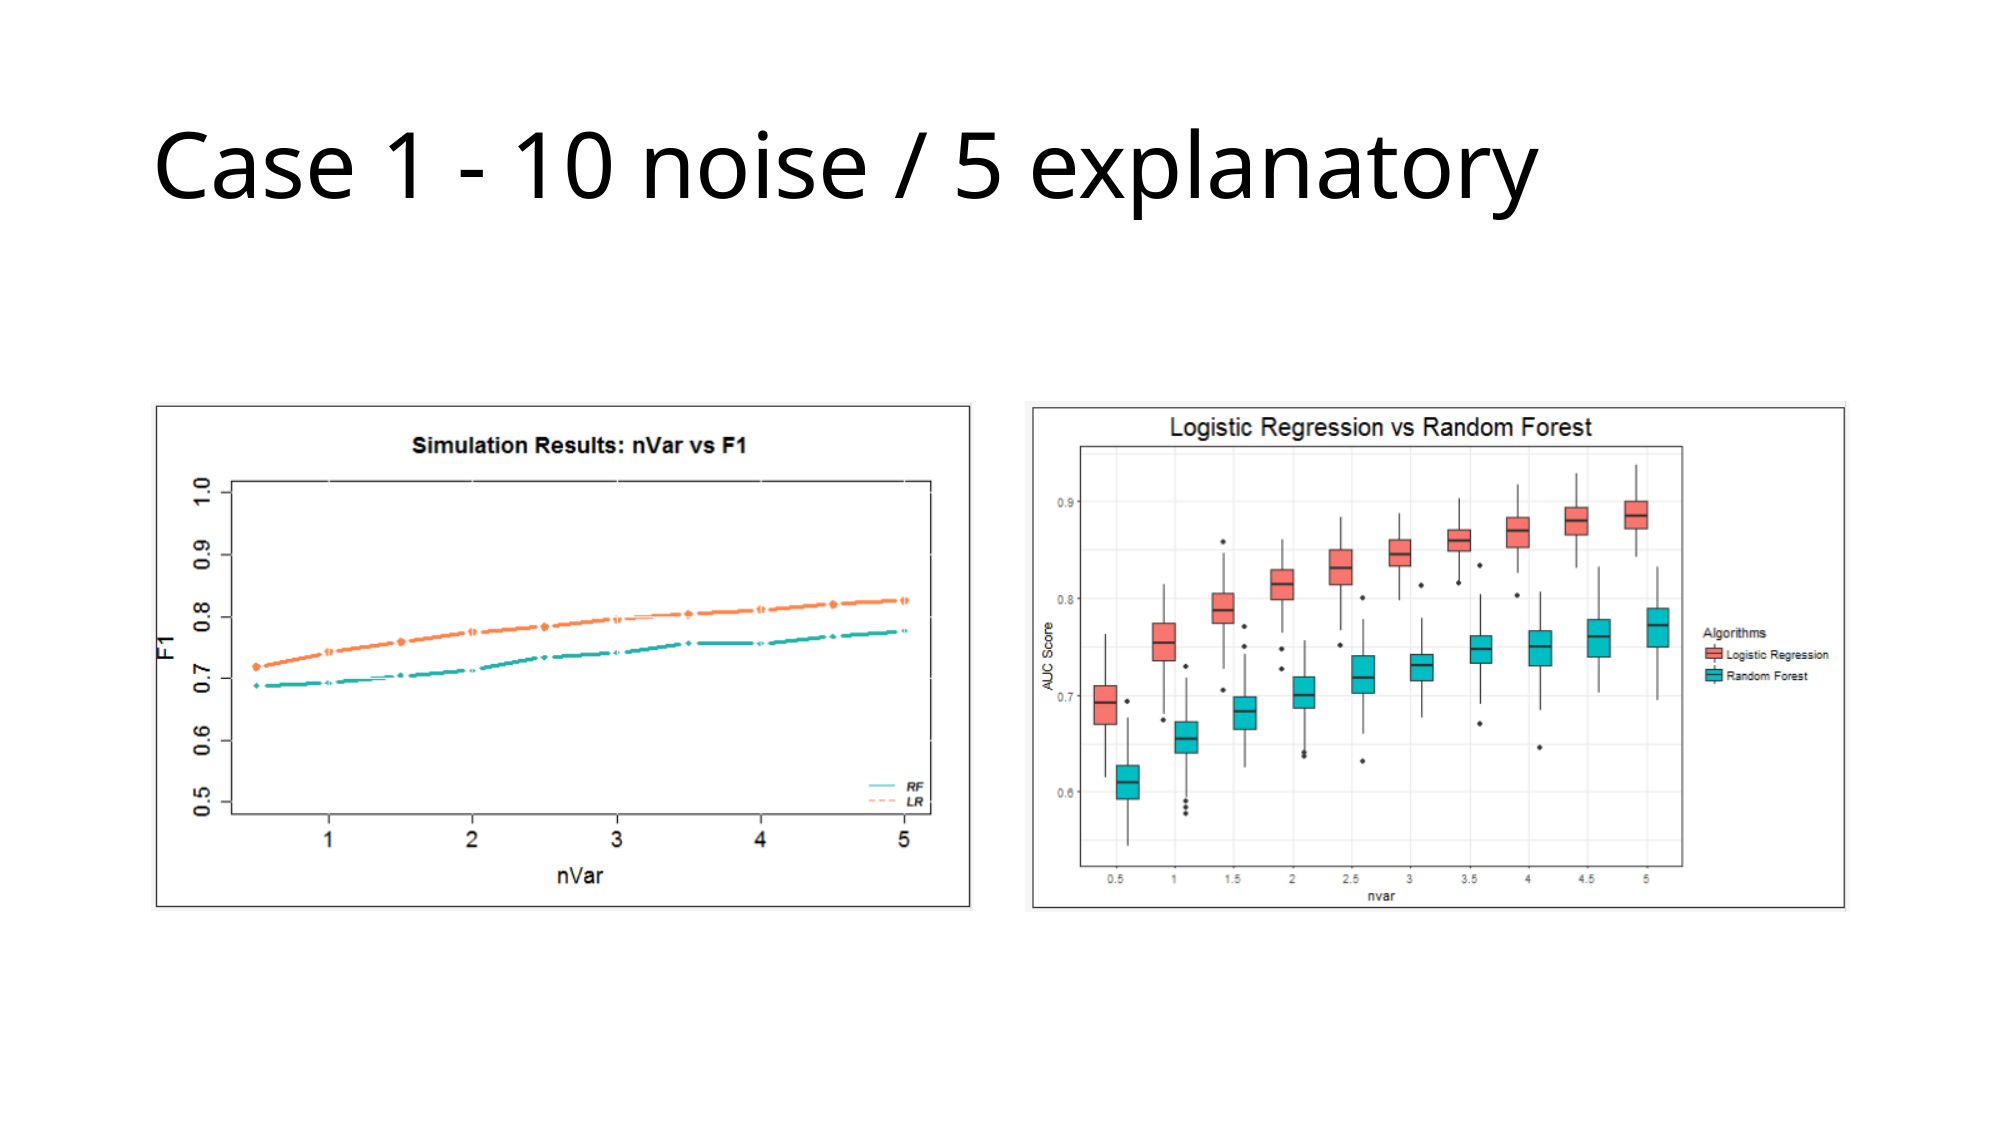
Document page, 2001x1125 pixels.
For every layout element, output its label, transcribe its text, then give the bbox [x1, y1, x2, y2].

title Case 1 - 10 noise / 5 explanatory [137, 59, 1863, 278]
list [1024, 401, 1850, 912]
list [151, 402, 974, 911]
